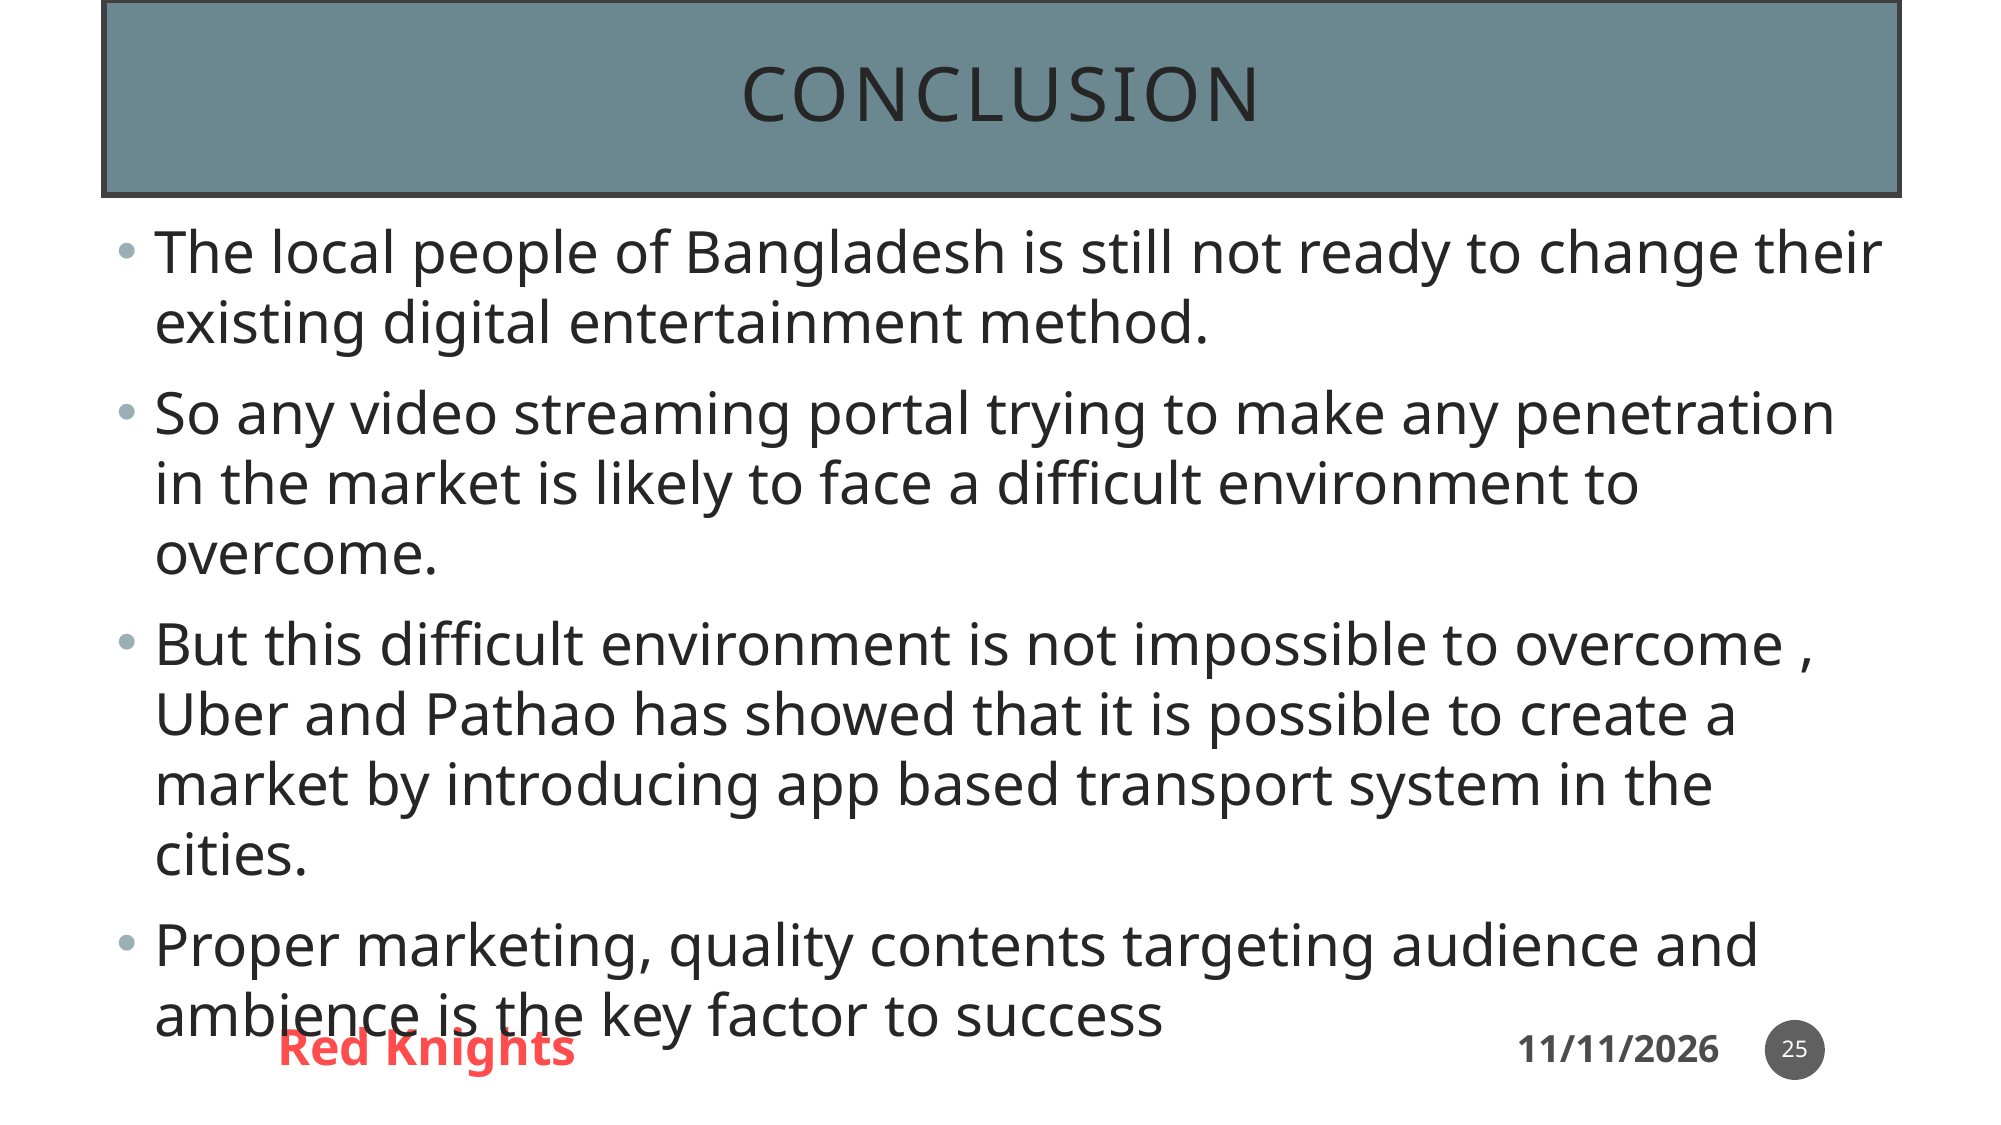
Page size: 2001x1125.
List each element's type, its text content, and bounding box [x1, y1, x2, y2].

list The local people of Bangladesh is still not ready to change their existing digital entertainment method. So any video streaming portal trying to make any penetration in the market is likely to face a difficult environment to overcome. But this difficult environment is not impossible to overcome , Uber and Pathao has showed that it is possible to create a market by introducing app based transport system in the cities. Proper marketing, quality contents targeting audience and ambience is the key factor to success [101, 207, 1900, 1012]
title Conclusion [101, 0, 1902, 198]
slide_number 13-Nov-20 [1283, 1023, 1735, 1077]
slide_number 25 [1764, 1019, 1825, 1080]
footer Red Knights [262, 1023, 1231, 1076]
